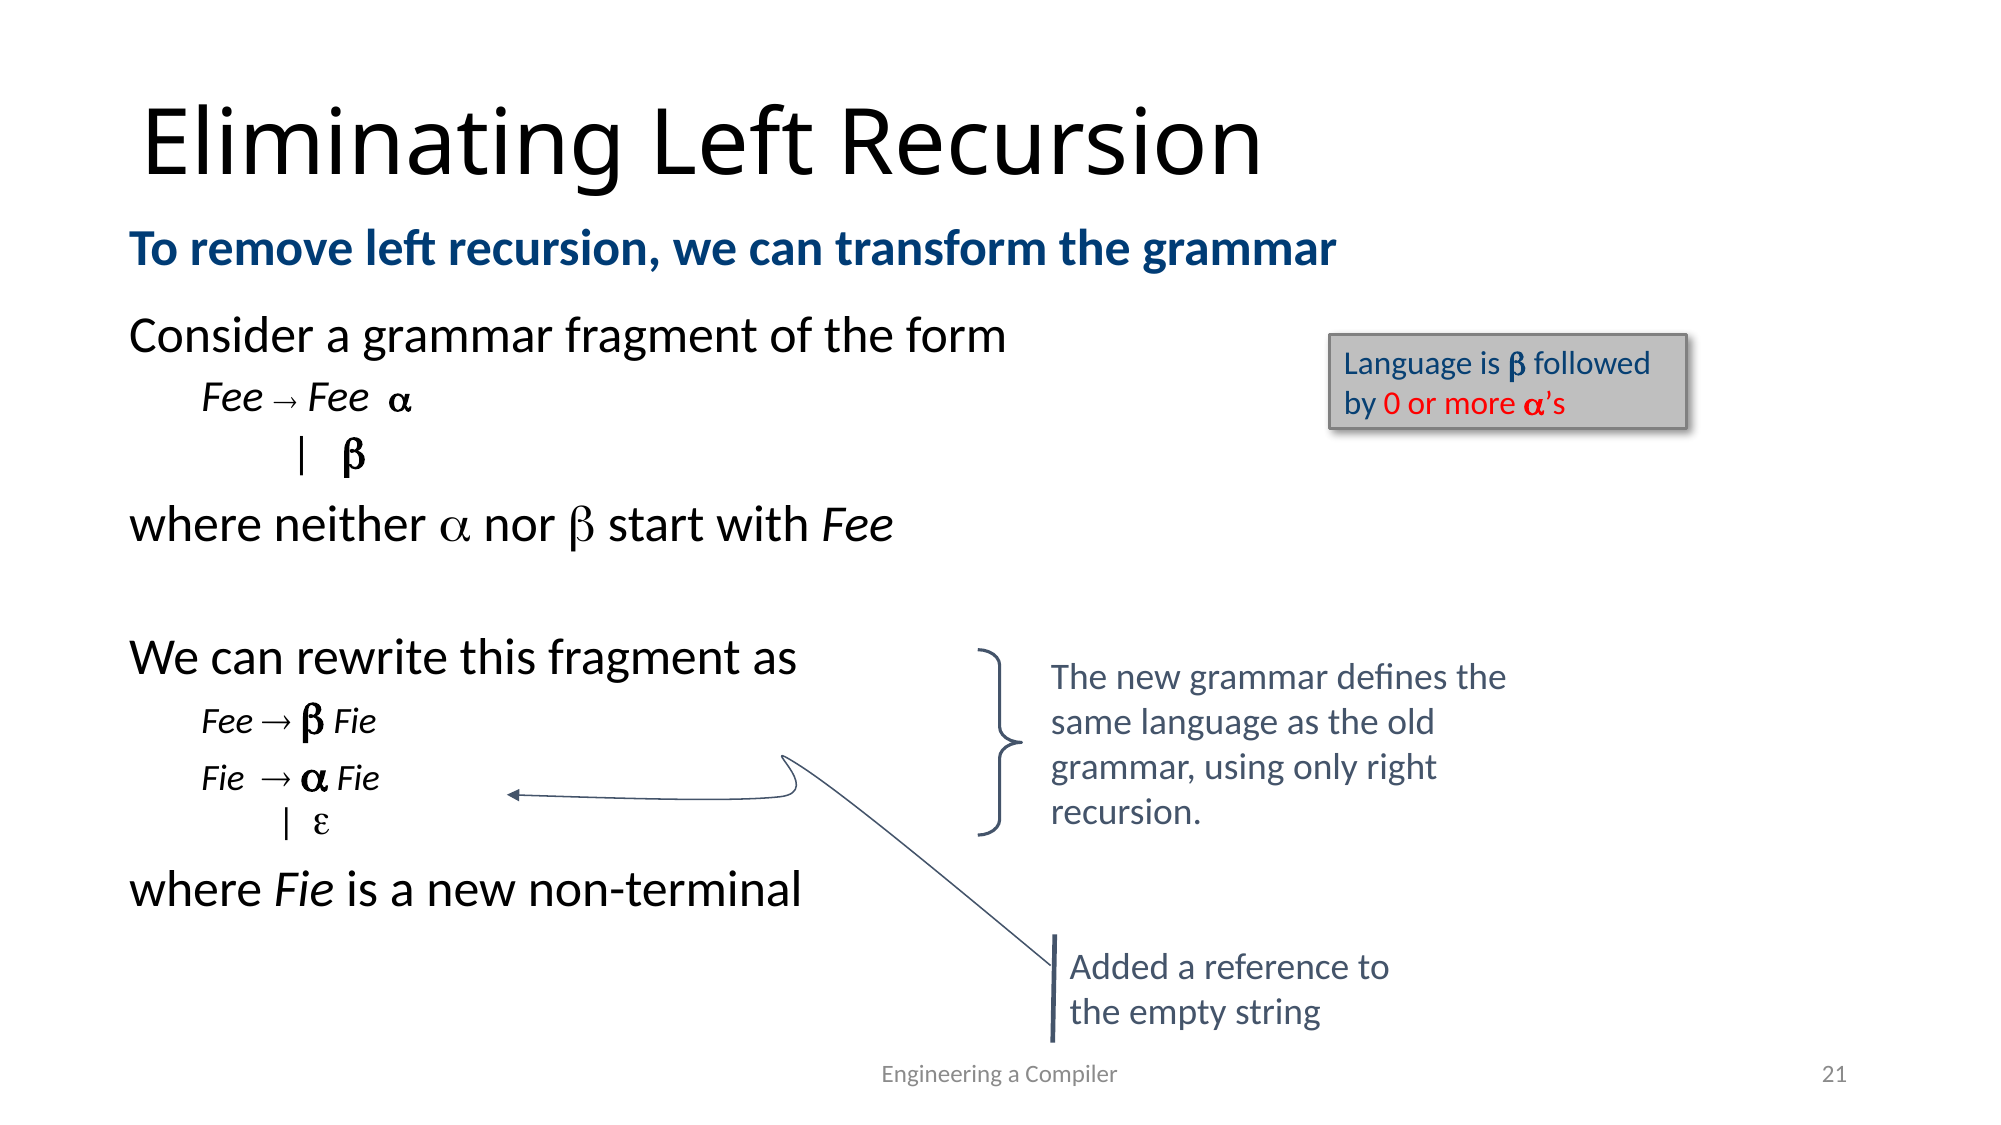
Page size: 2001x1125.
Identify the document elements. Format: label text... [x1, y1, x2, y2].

text_box Language is  followed by 0 or more ’s [1329, 334, 1687, 429]
footer Engineering a Compiler [662, 1043, 1338, 1103]
title Eliminating Left Recursion [125, 36, 1851, 254]
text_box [506, 644, 1551, 1043]
slide_number 21 [1412, 1042, 1863, 1103]
list To remove left recursion, we can transform the grammar Consider a grammar fragment of the form Fee  Fee  |  where neither  nor  start with Fee We can rewrite this fragment as Fee   Fie Fie   Fie |  where Fie is a new non-terminal [114, 213, 1840, 927]
